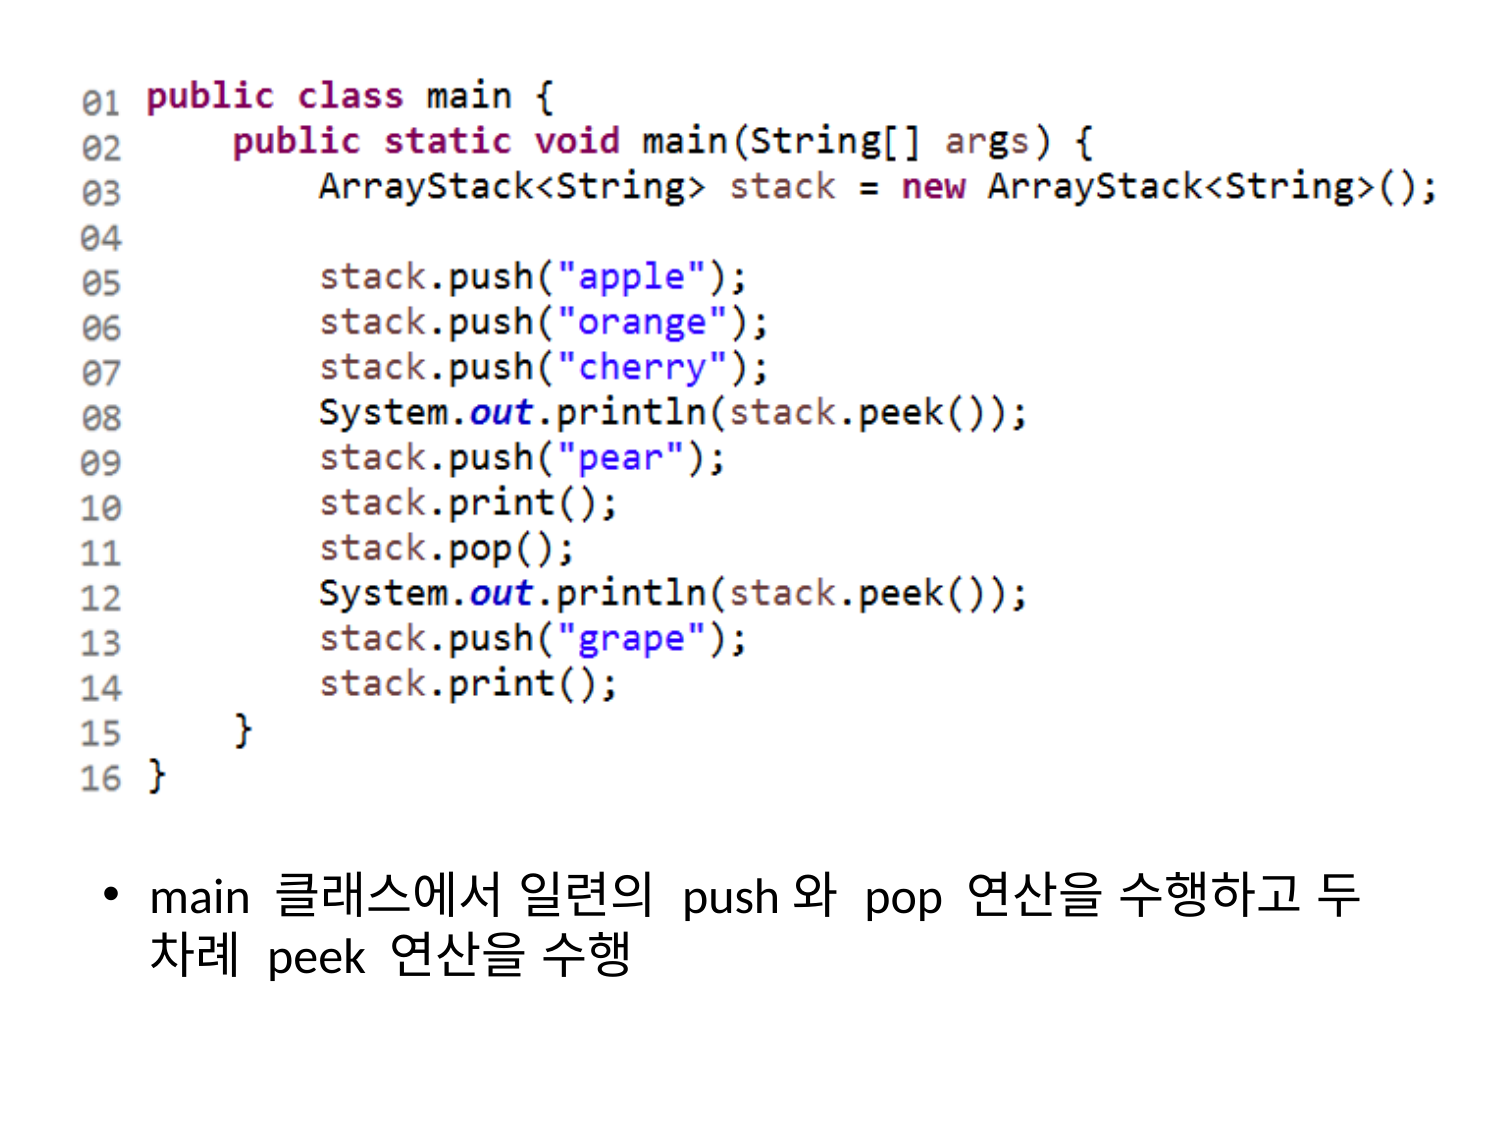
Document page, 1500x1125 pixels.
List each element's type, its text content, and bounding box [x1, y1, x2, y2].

picture [66, 73, 1457, 810]
text_box main 클래스에서 일련의 push와 pop 연산을 수행하고 두 차례 peek 연산을 수행 [87, 855, 1473, 991]
